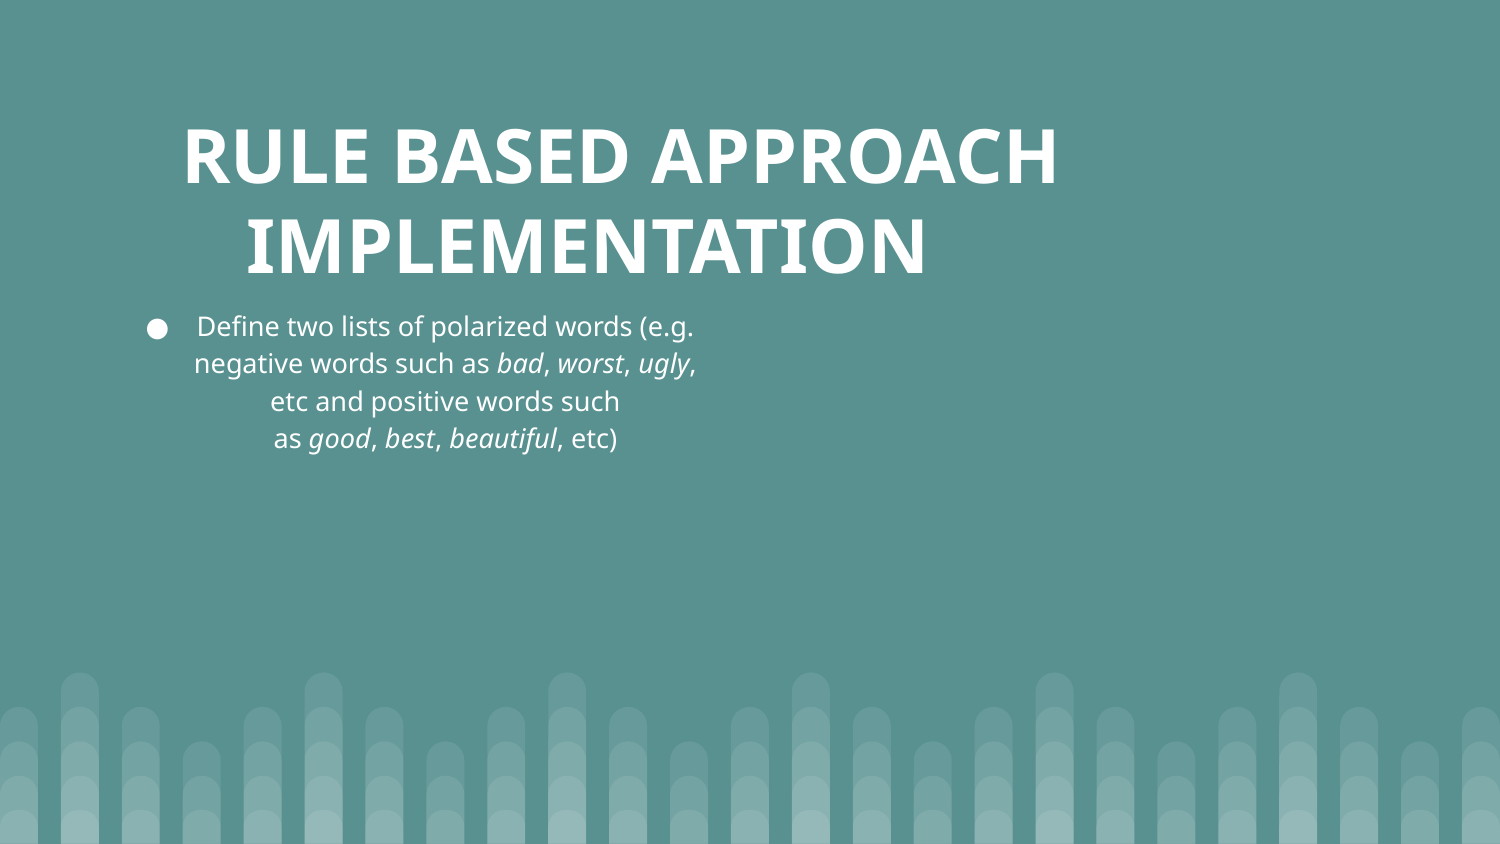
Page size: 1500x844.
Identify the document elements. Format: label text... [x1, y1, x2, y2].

list Define two lists of polarized words (e.g. negative words such as bad, worst, ugly, etc and positive words such as good, best, beautiful, etc) [98, 289, 717, 844]
title RULE BASED APPROACH IMPLEMENTATION [98, 45, 1144, 351]
